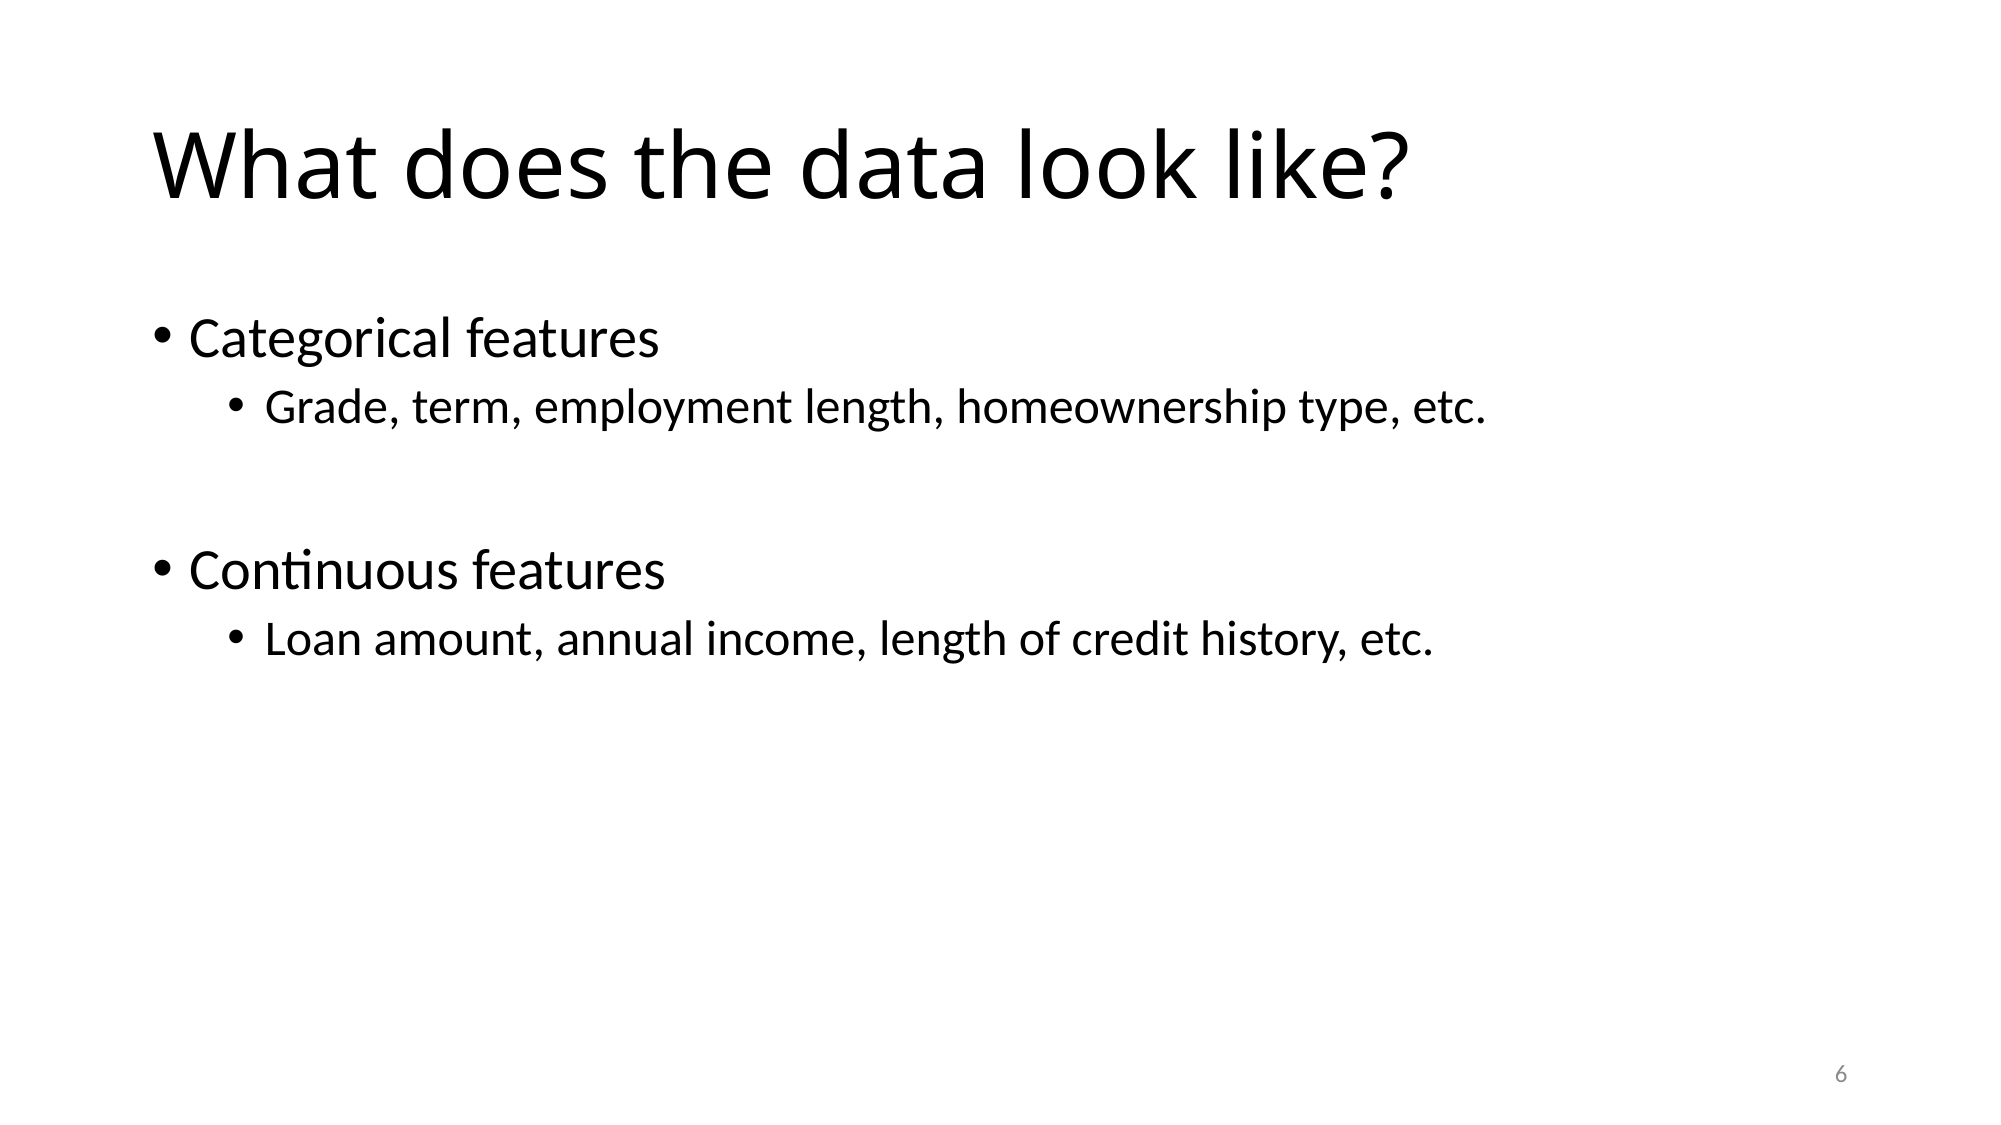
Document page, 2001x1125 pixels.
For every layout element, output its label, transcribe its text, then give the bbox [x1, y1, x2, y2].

slide_number 6 [1412, 1042, 1863, 1103]
list Categorical features Grade, term, employment length, homeownership type, etc. Continuous features Loan amount, annual income, length of credit history, etc. [137, 299, 1863, 1014]
title What does the data look like? [137, 59, 1863, 278]
